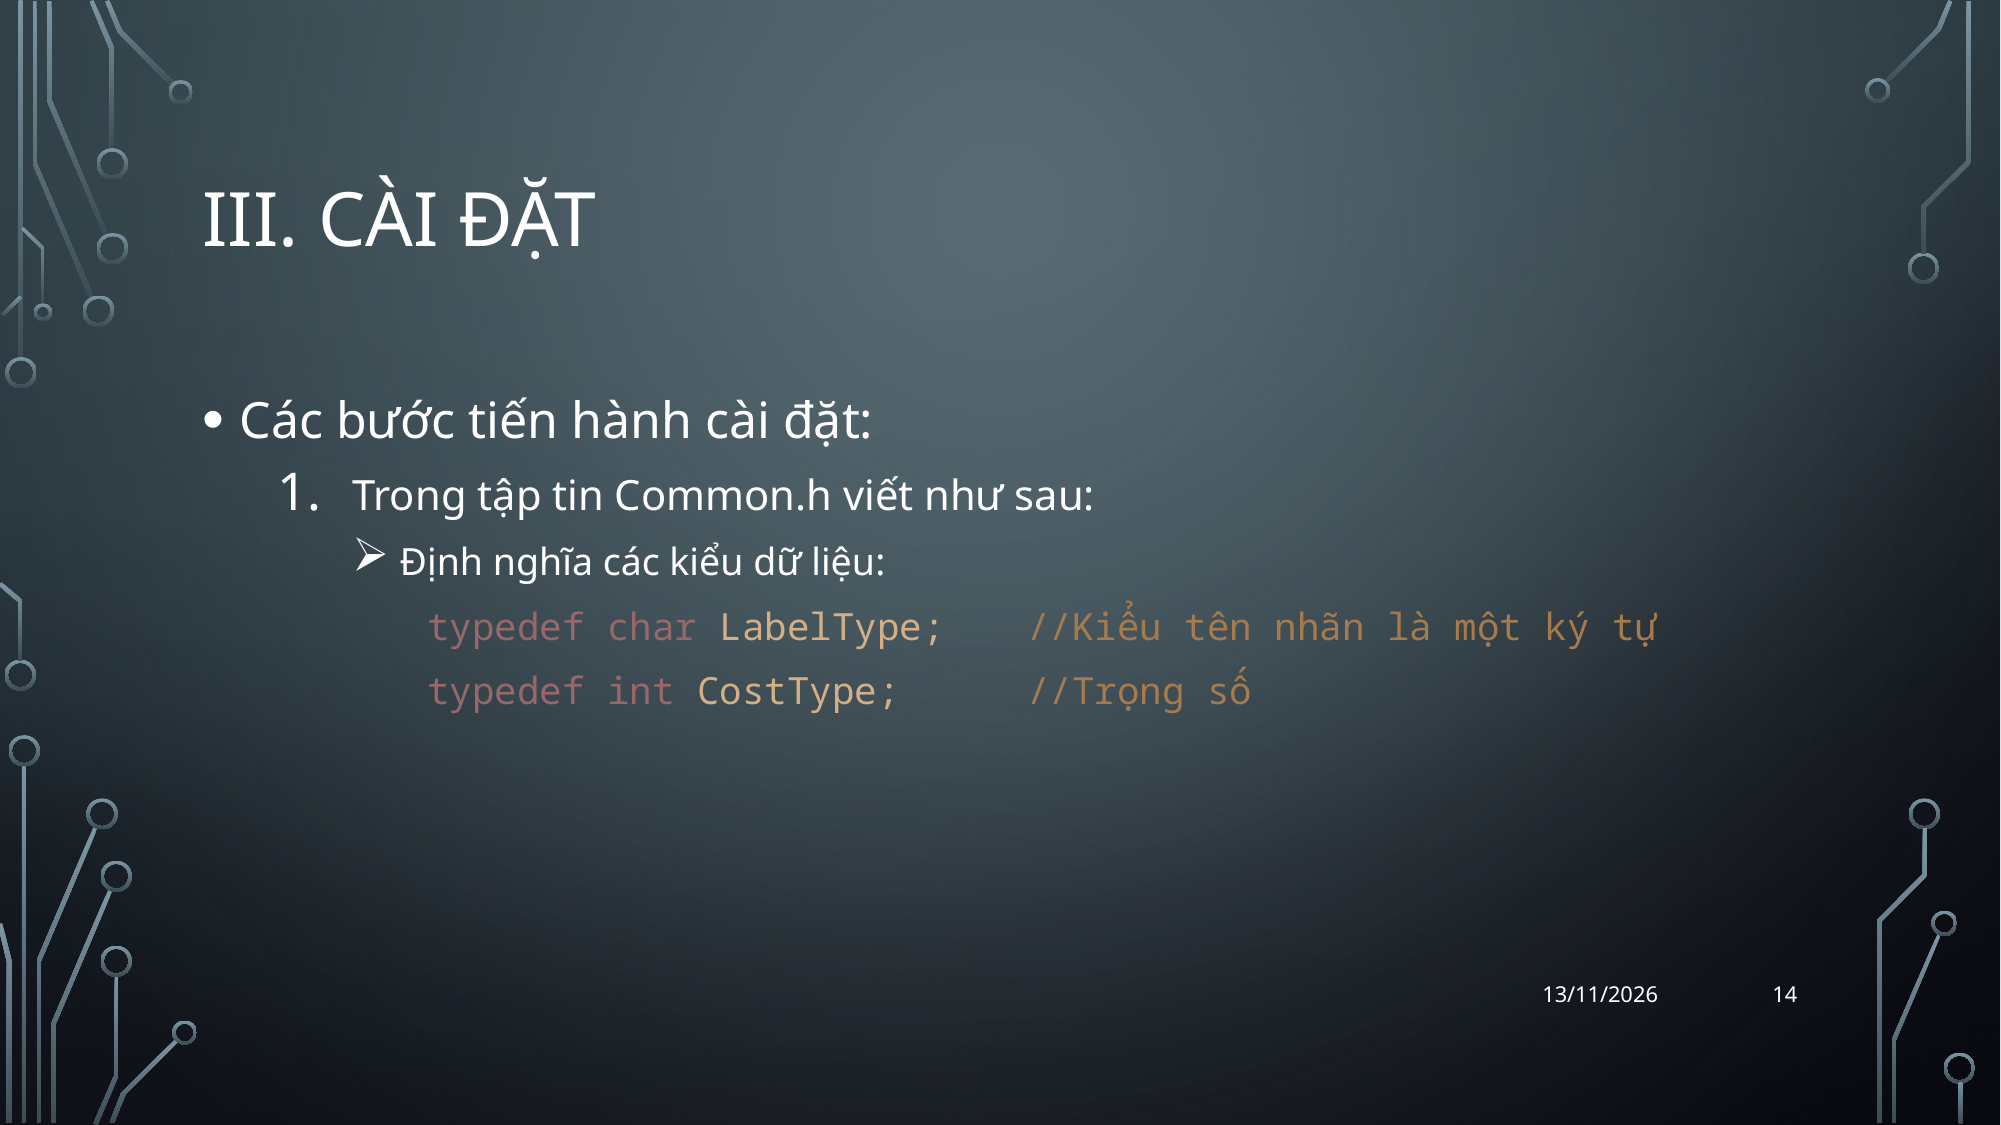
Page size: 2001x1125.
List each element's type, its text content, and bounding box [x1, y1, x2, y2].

slide_number 14 [1685, 965, 1813, 1025]
title iii. Cài đặt [187, 101, 1813, 344]
list Các bước tiến hành cài đặt: Trong tập tin Common.h viết như sau: Định nghĩa các kiểu dữ liệu: typedef char LabelType; //Kiểu tên nhãn là một ký tự typedef int CostType; //Trọng số [187, 369, 1813, 950]
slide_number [1223, 965, 1674, 1025]
